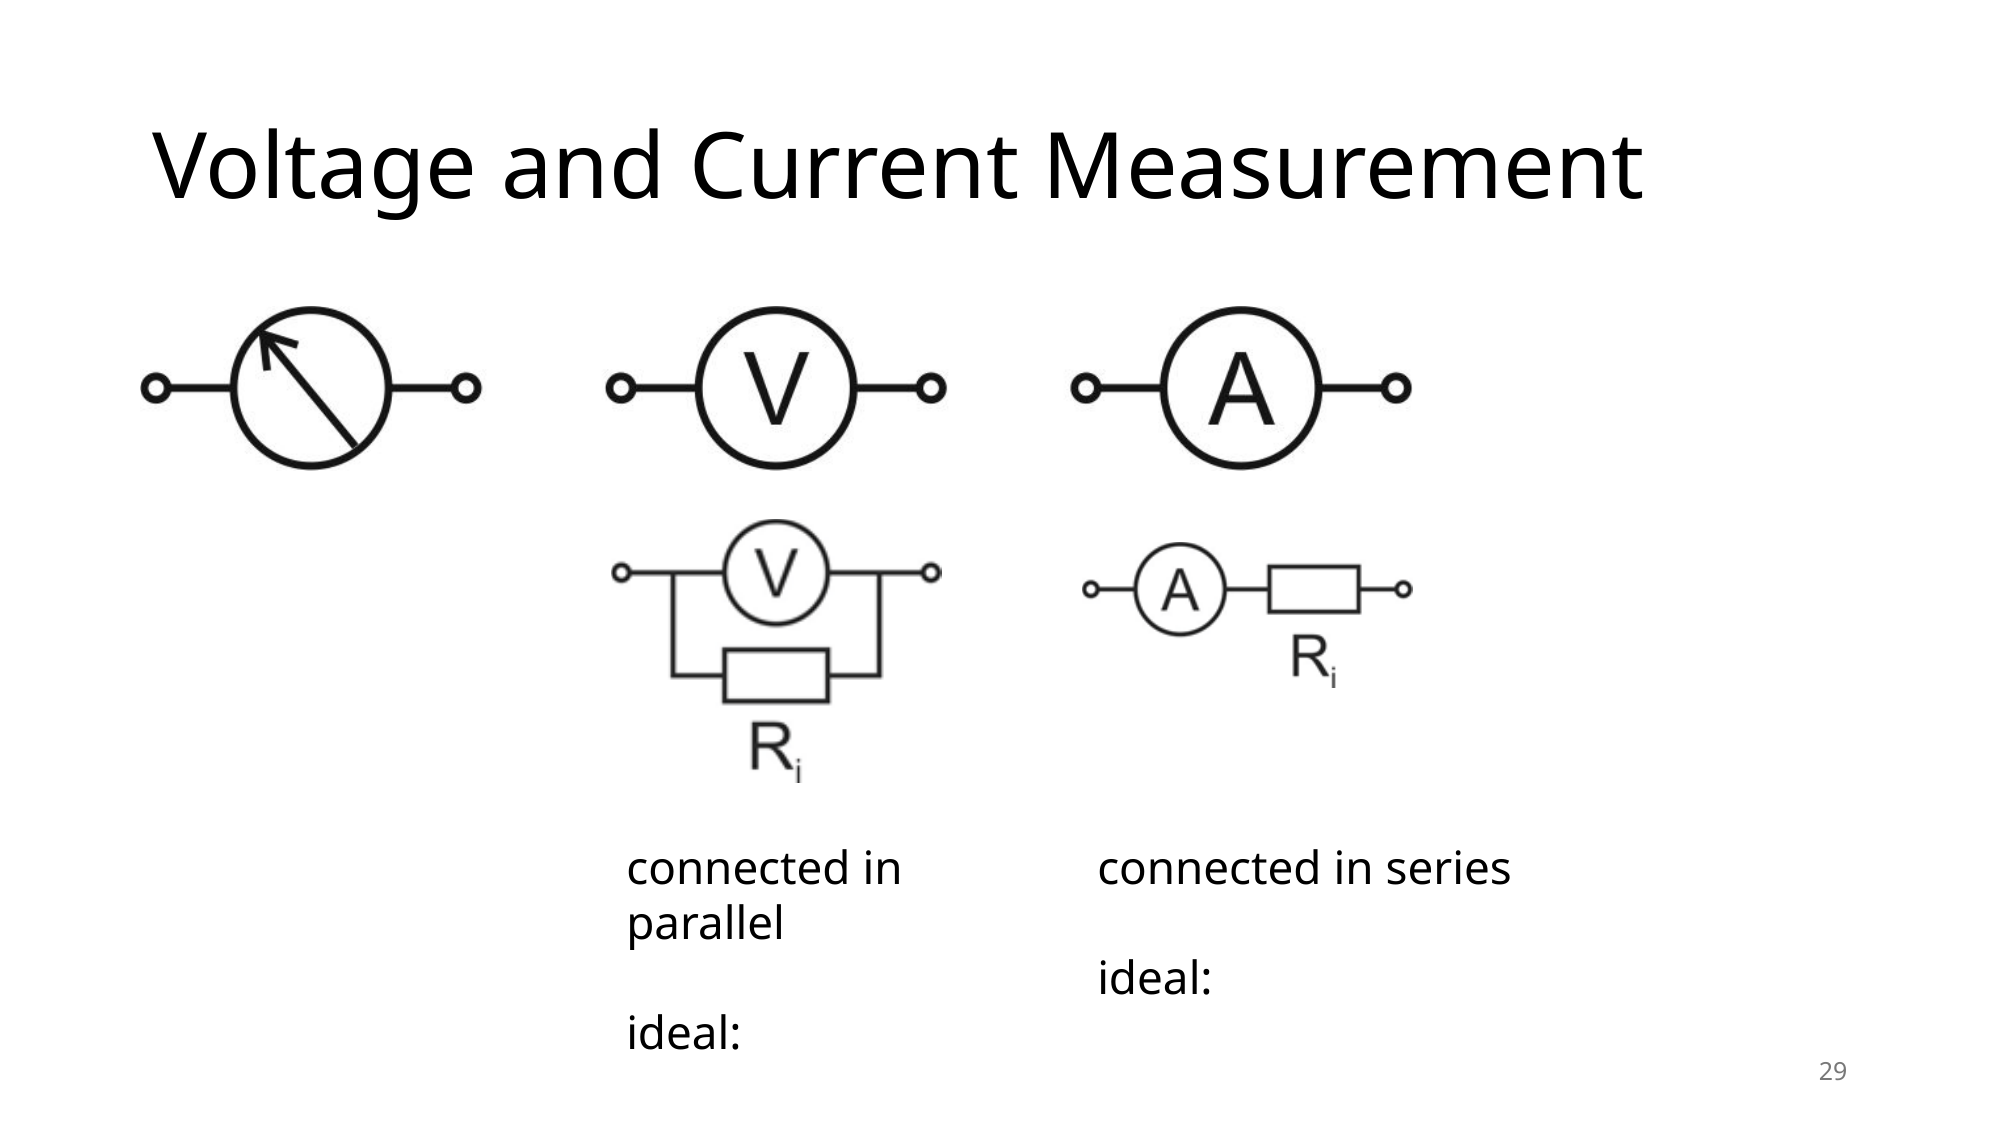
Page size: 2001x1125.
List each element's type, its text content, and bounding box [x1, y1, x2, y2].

title Voltage and Current Measurement [137, 59, 1863, 278]
picture [611, 518, 942, 784]
picture [139, 306, 1413, 471]
slide_number 29 [1412, 1042, 1863, 1103]
picture [1081, 542, 1413, 688]
